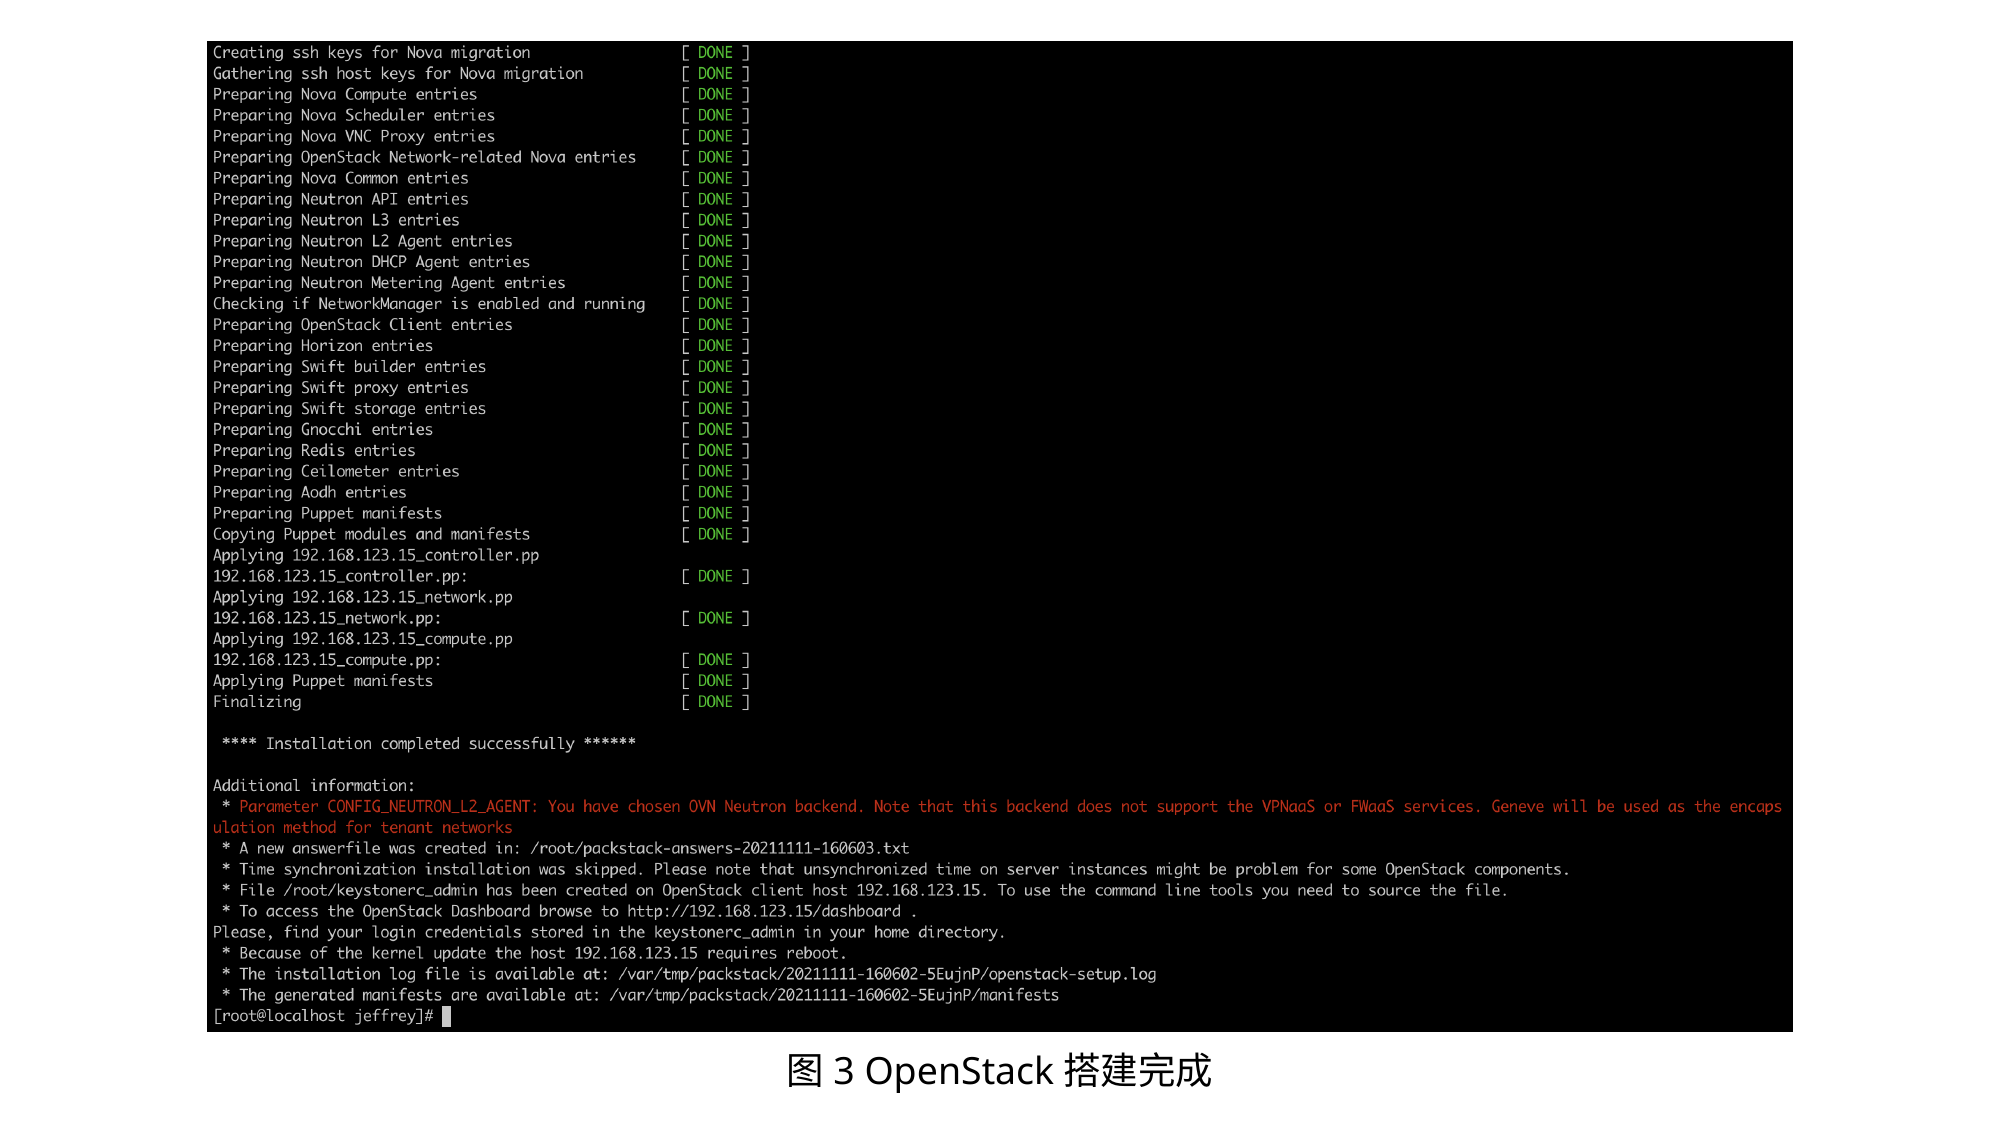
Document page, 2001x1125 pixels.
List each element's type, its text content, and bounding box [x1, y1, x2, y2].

picture [207, 41, 1793, 1032]
text_box 图3 OpenStack搭建完成 [772, 1039, 1228, 1100]
